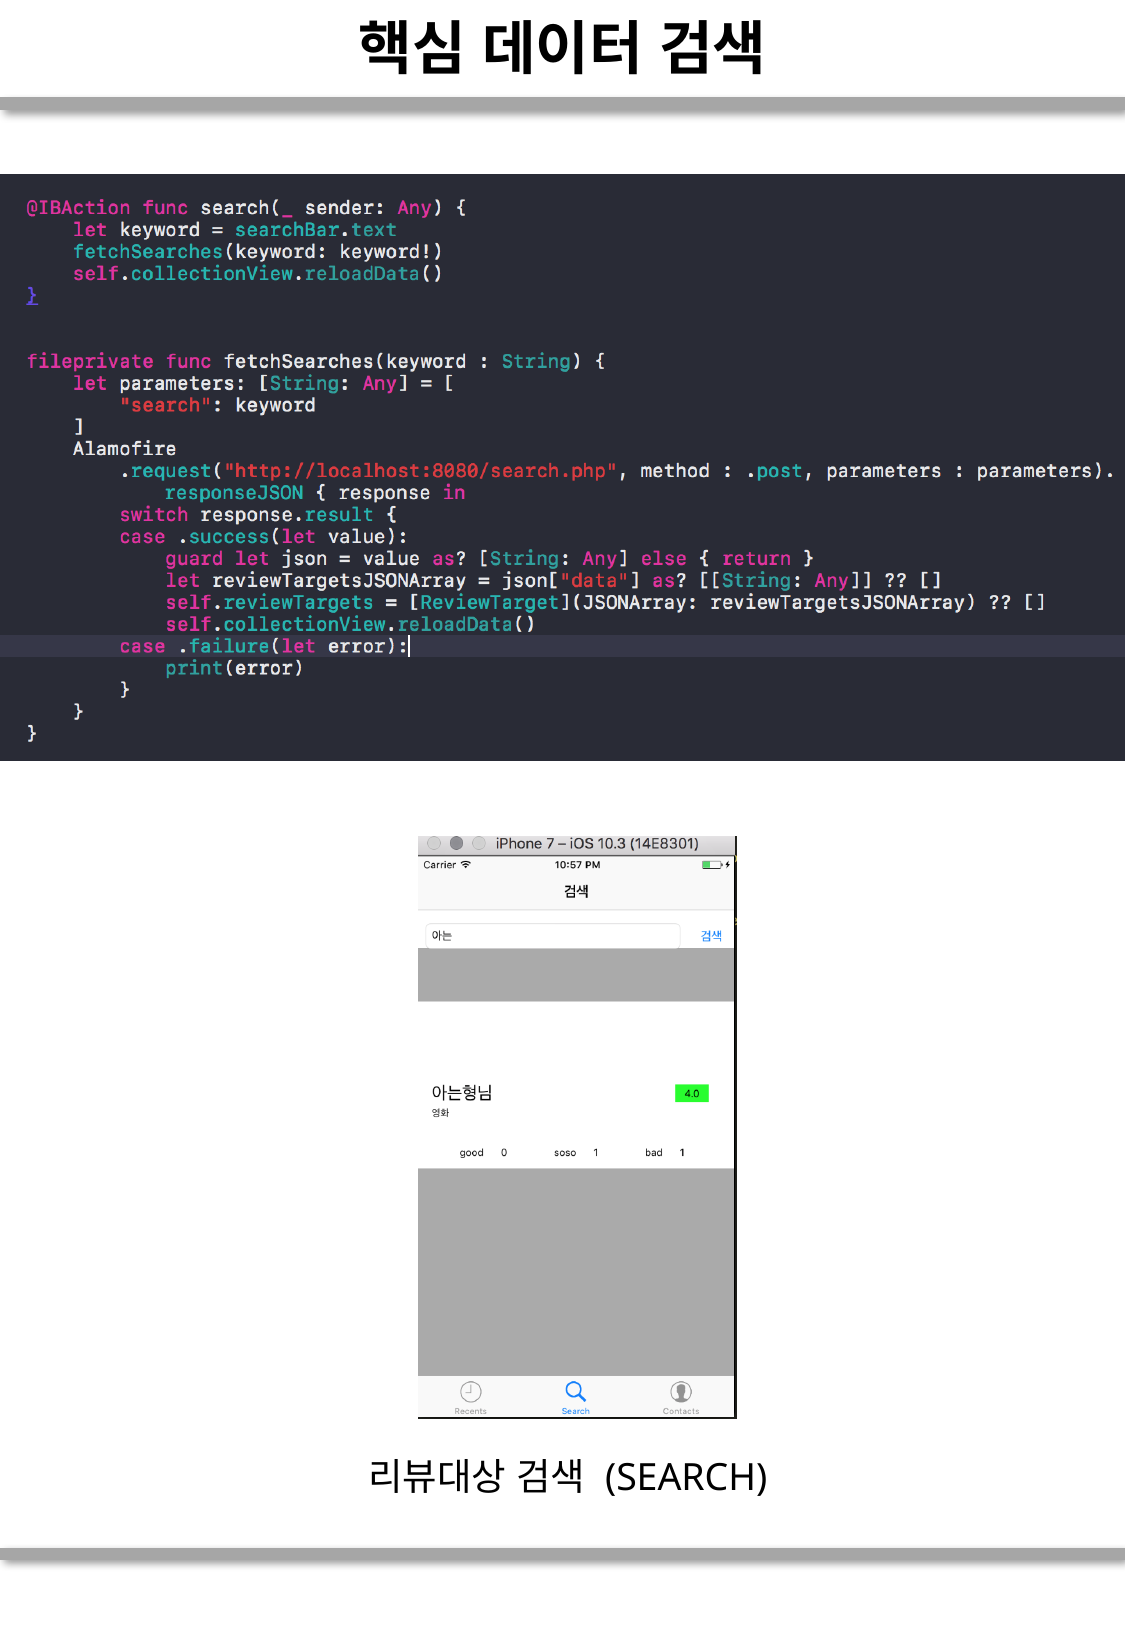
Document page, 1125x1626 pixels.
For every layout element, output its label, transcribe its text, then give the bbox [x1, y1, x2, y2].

text_box 리뷰대상 검색 (SEARCH) [353, 1445, 783, 1505]
picture [0, 174, 1125, 761]
picture [417, 835, 737, 1420]
text_box 핵심 데이터 검색 [0, 1, 1125, 92]
